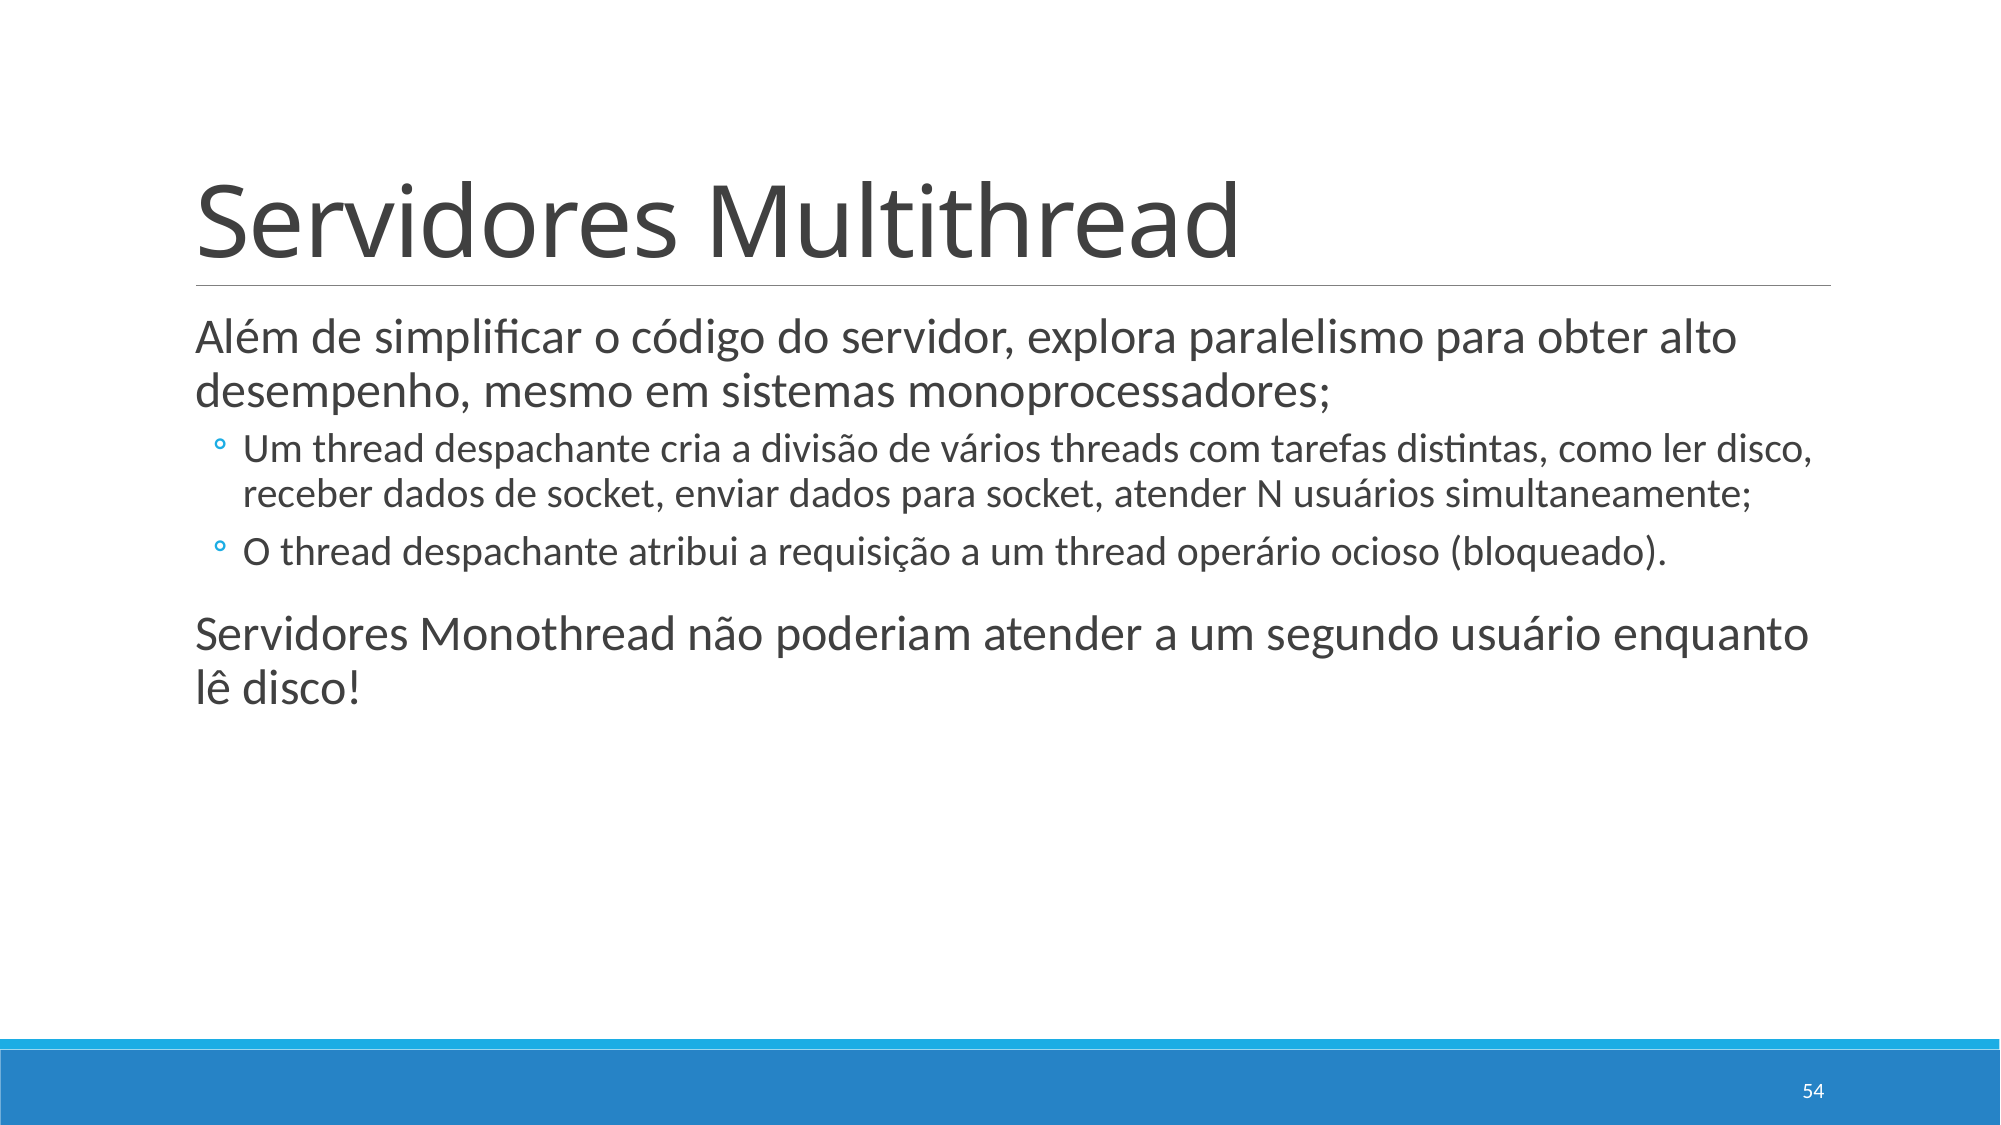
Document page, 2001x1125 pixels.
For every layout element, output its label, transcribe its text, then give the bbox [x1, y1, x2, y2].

list Além de simplificar o código do servidor, explora paralelismo para obter alto desempenho, mesmo em sistemas monoprocessadores; Um thread despachante cria a divisão de vários threads com tarefas distintas, como ler disco, receber dados de socket, enviar dados para socket, atender N usuários simultaneamente; O thread despachante atribui a requisição a um thread operário ocioso (bloqueado). Servidores Monothread não poderiam atender a um segundo usuário enquanto lê disco! [180, 302, 1830, 963]
title Servidores Multithread [180, 47, 1830, 285]
slide_number 54 [1624, 1059, 1840, 1120]
